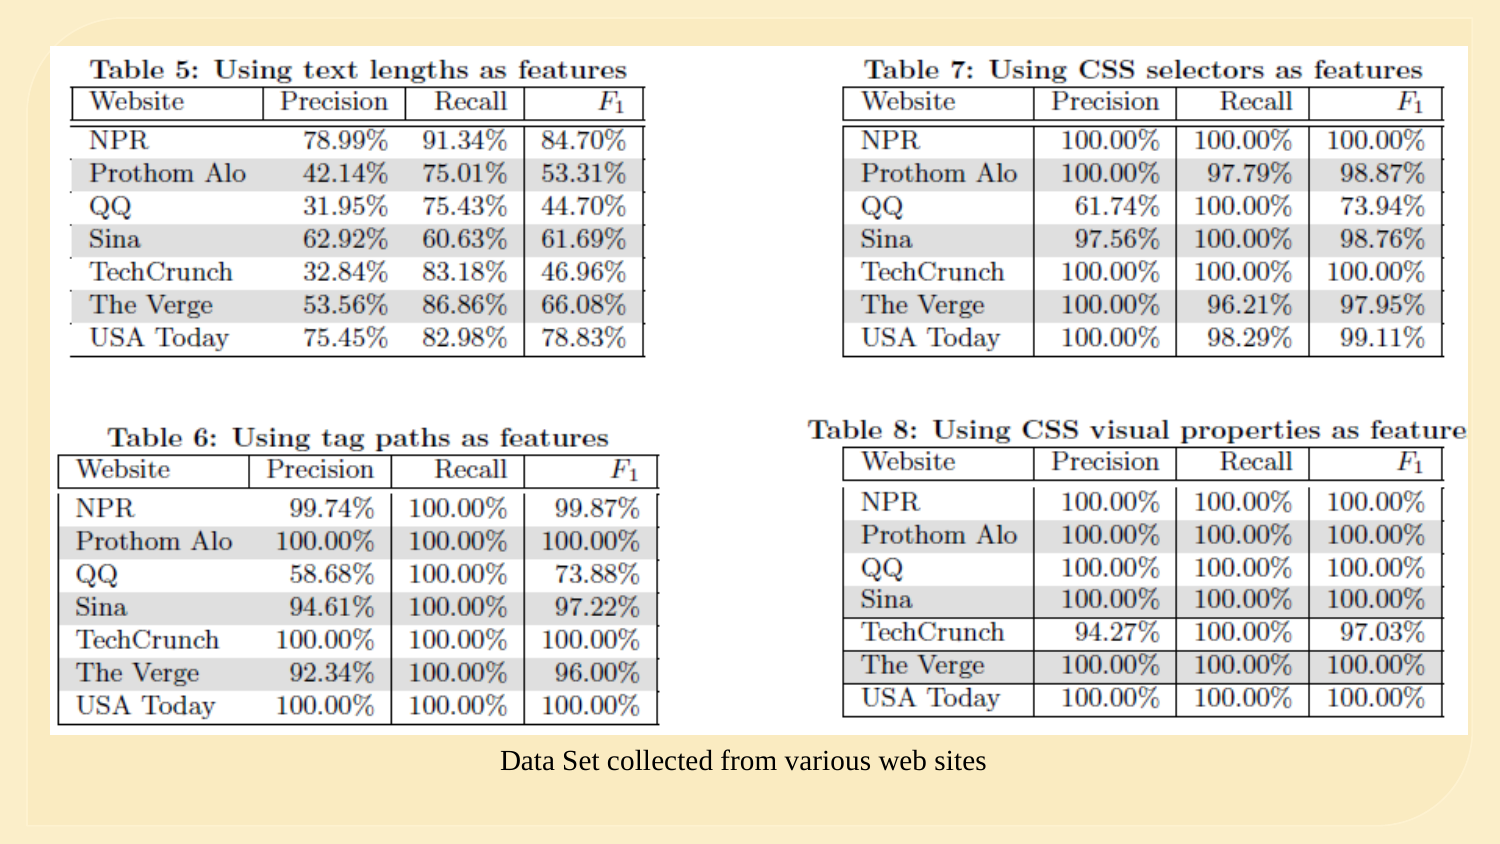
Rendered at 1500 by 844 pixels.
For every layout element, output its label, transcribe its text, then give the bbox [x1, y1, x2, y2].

picture [49, 46, 1468, 735]
text_box Data Set collected from various web sites [74, 746, 1413, 784]
